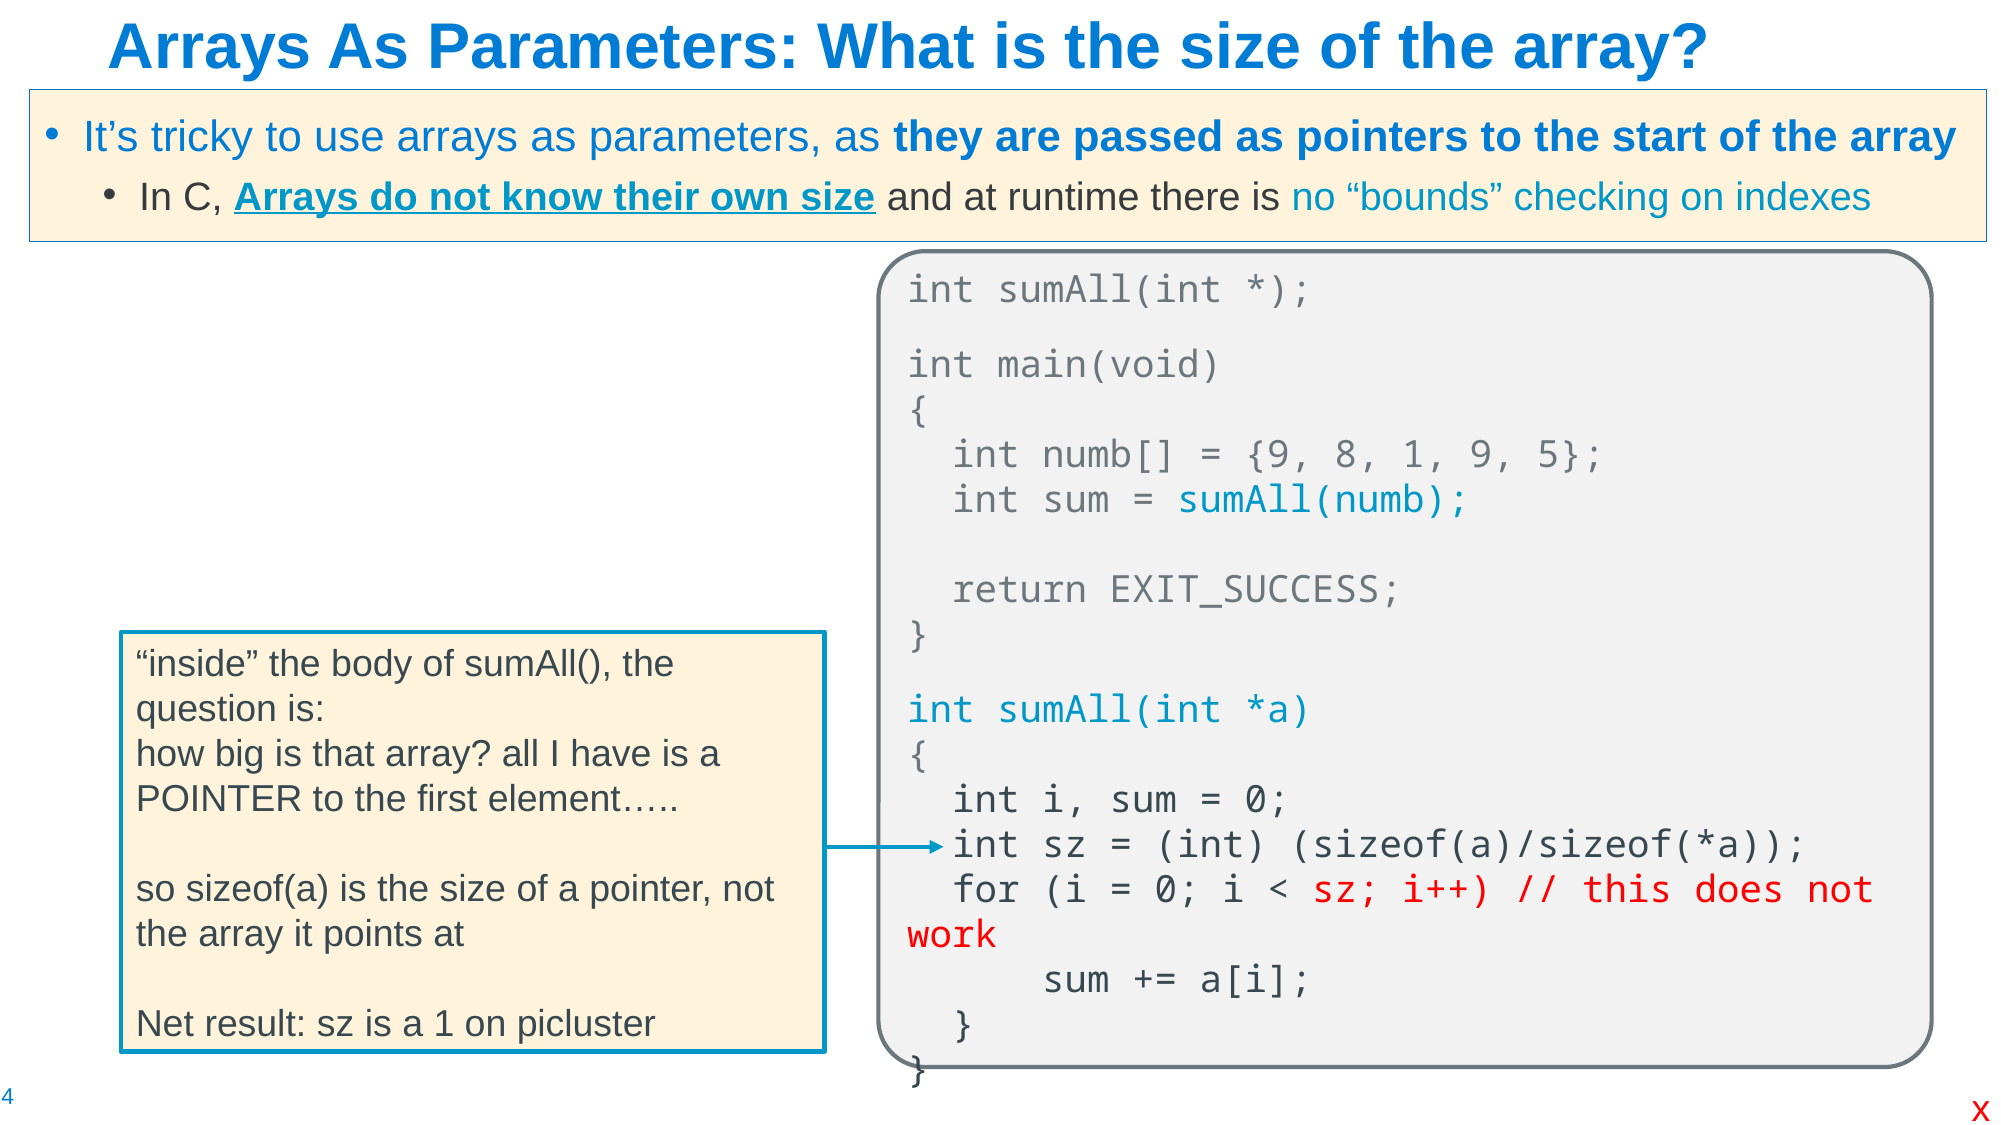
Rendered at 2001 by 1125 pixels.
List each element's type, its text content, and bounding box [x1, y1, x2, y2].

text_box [121, 632, 944, 1057]
title Arrays As Parameters: What is the size of the array? [93, 5, 1818, 89]
list It’s tricky to use arrays as parameters, as they are passed as pointers to the start of the array In C, Arrays do not know their own size and at runtime there is no “bounds” checking on indexes [29, 89, 1987, 242]
text_box x [1956, 1076, 2000, 1125]
text_box int sumAll(int *); int main(void) { int numb[] = {9, 8, 1, 9, 5}; int sum = sumAll(numb); return EXIT_SUCCESS; } int sumAll(int *a) { int i, sum = 0; int sz = (int) (sizeof(a)/sizeof(*a)); for (i = 0; i < sz; i++) // this does not work sum += a[i]; } } [878, 251, 1932, 1068]
